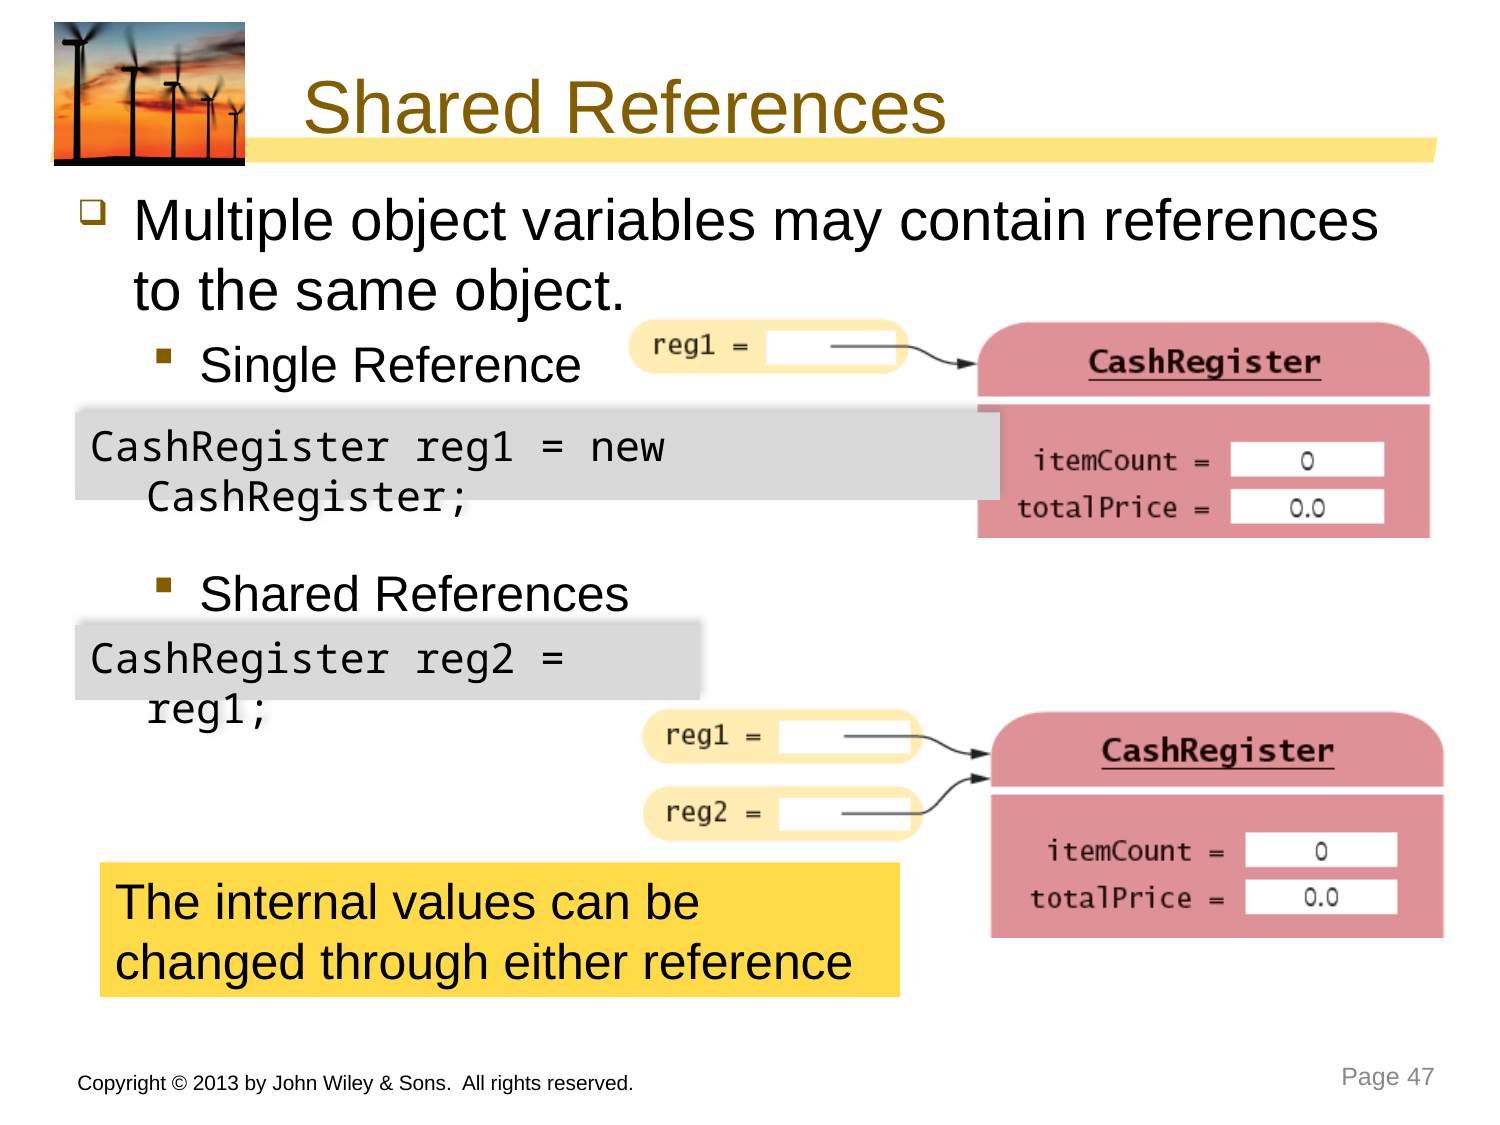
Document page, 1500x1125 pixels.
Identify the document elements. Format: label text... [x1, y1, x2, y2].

title Shared References [287, 45, 1450, 163]
picture [637, 699, 1454, 938]
text_box CashRegister reg2 = reg1; [75, 624, 700, 700]
footer Copyright © 2013 by John Wiley & Sons. All rights reserved. [62, 1037, 726, 1104]
picture [54, 22, 245, 166]
picture [624, 312, 1434, 538]
text_box The internal values can be changed through either reference [99, 862, 900, 998]
text_box CashRegister reg1 = new CashRegister; [75, 412, 619, 500]
list Multiple object variables may contain references to the same object. Single Reference Shared References [62, 174, 1450, 600]
slide_number Page 47 [1187, 1050, 1450, 1100]
